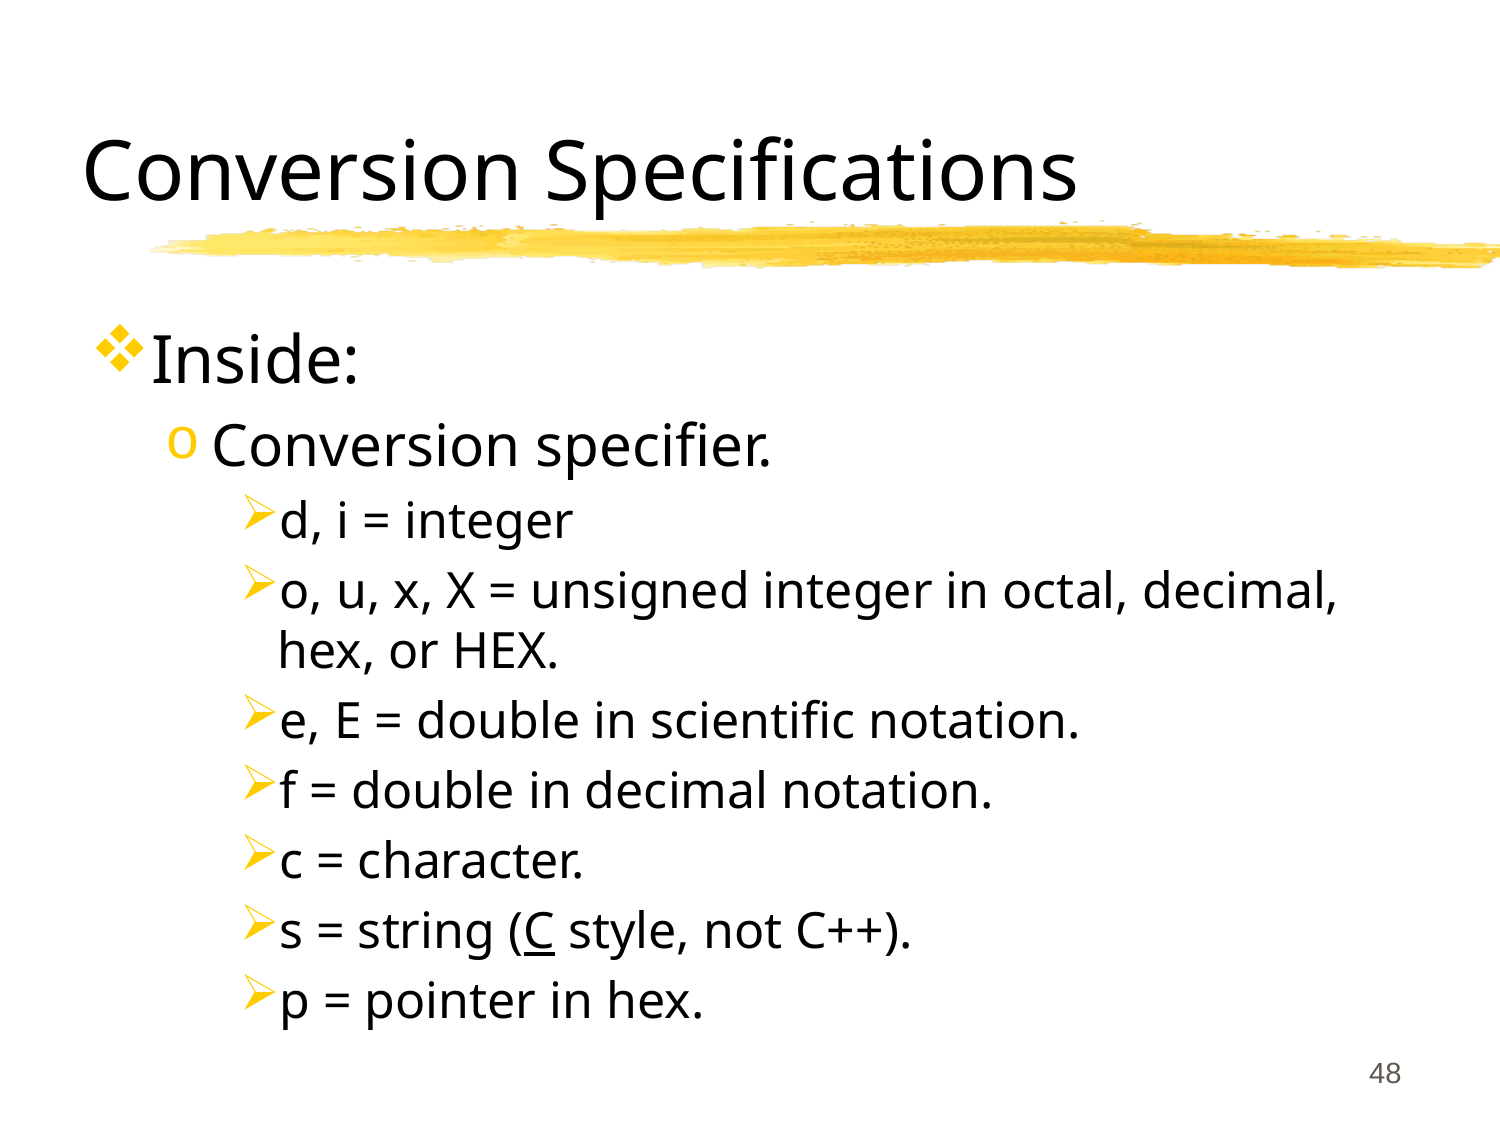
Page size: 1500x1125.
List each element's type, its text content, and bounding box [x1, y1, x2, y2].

picture [150, 215, 1500, 279]
title Conversion Specifications [66, 37, 1342, 225]
list Inside: Conversion specifier. d, i = integer o, u, x, X = unsigned integer in octal, decimal, hex, or HEX. e, E = double in scientific notation. f = double in decimal notation. c = character. s = string (C style, not C++). p = pointer in hex. [75, 309, 1417, 1100]
